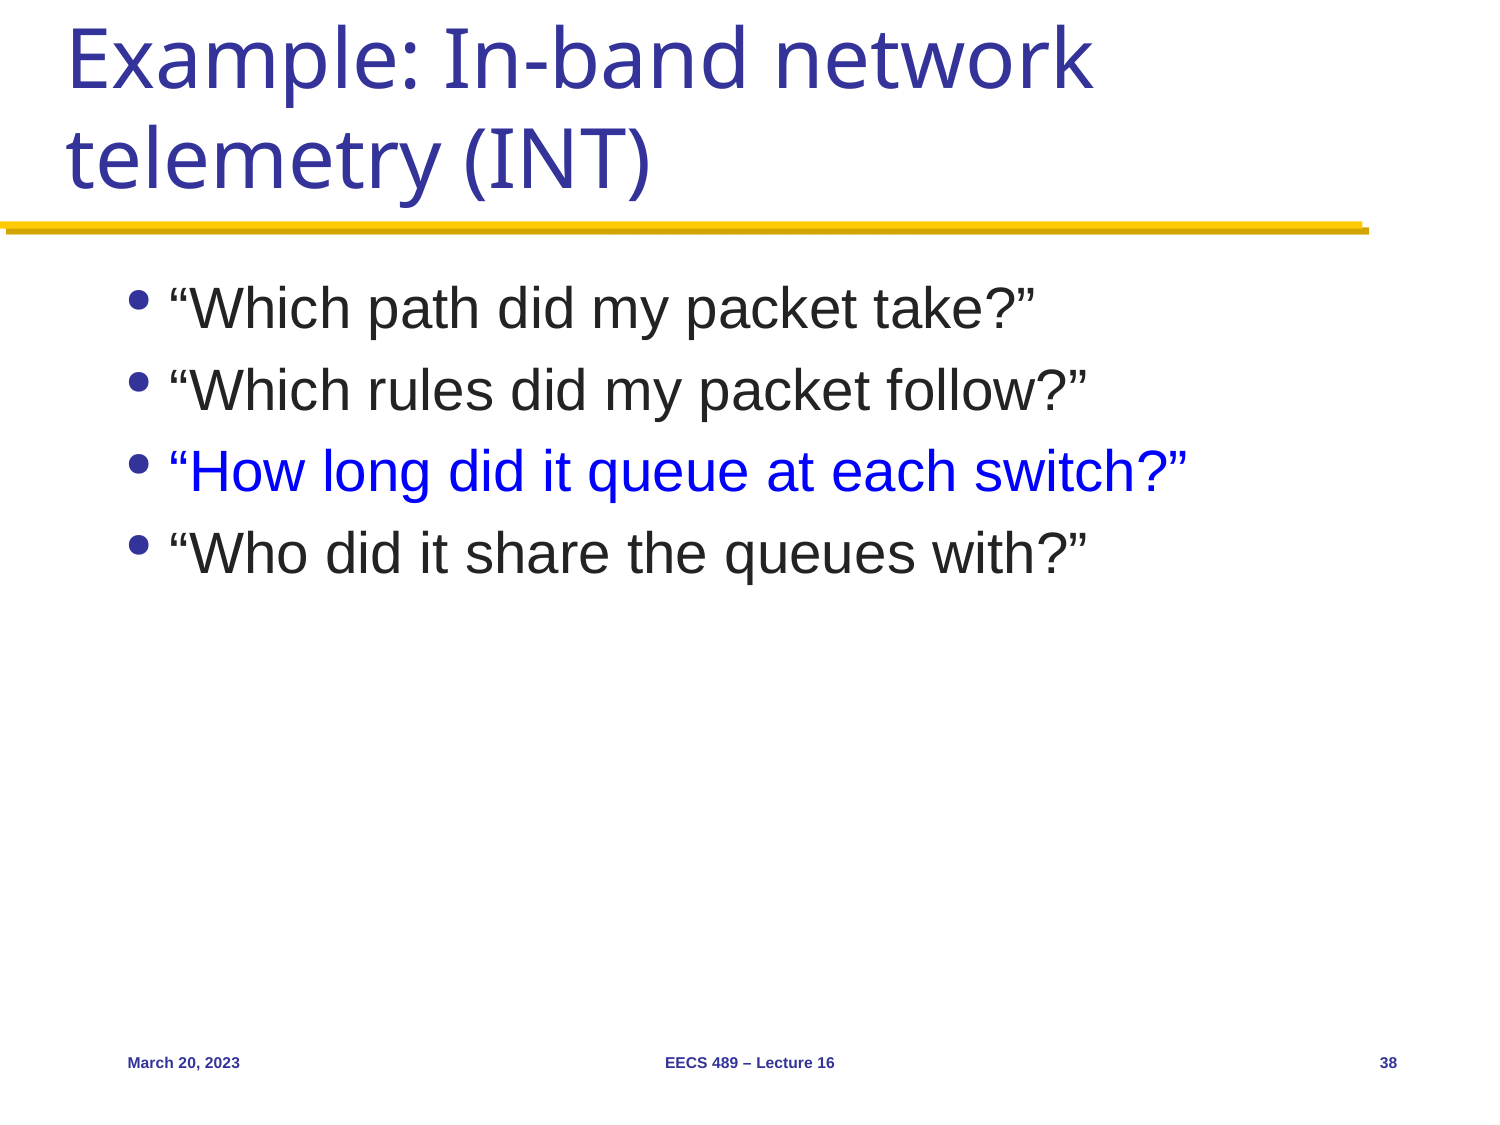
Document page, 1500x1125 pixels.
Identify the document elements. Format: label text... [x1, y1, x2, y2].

slide_number 38 [1312, 1024, 1413, 1101]
footer EECS 489 – Lecture 16 [512, 1024, 988, 1101]
list “Which path did my packet take?” “Which rules did my packet follow?” “How long did it queue at each switch?” “Who did it share the queues with?” [112, 262, 1413, 988]
title Example: In-band network telemetry (INT) [49, 24, 1451, 213]
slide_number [112, 1024, 426, 1101]
